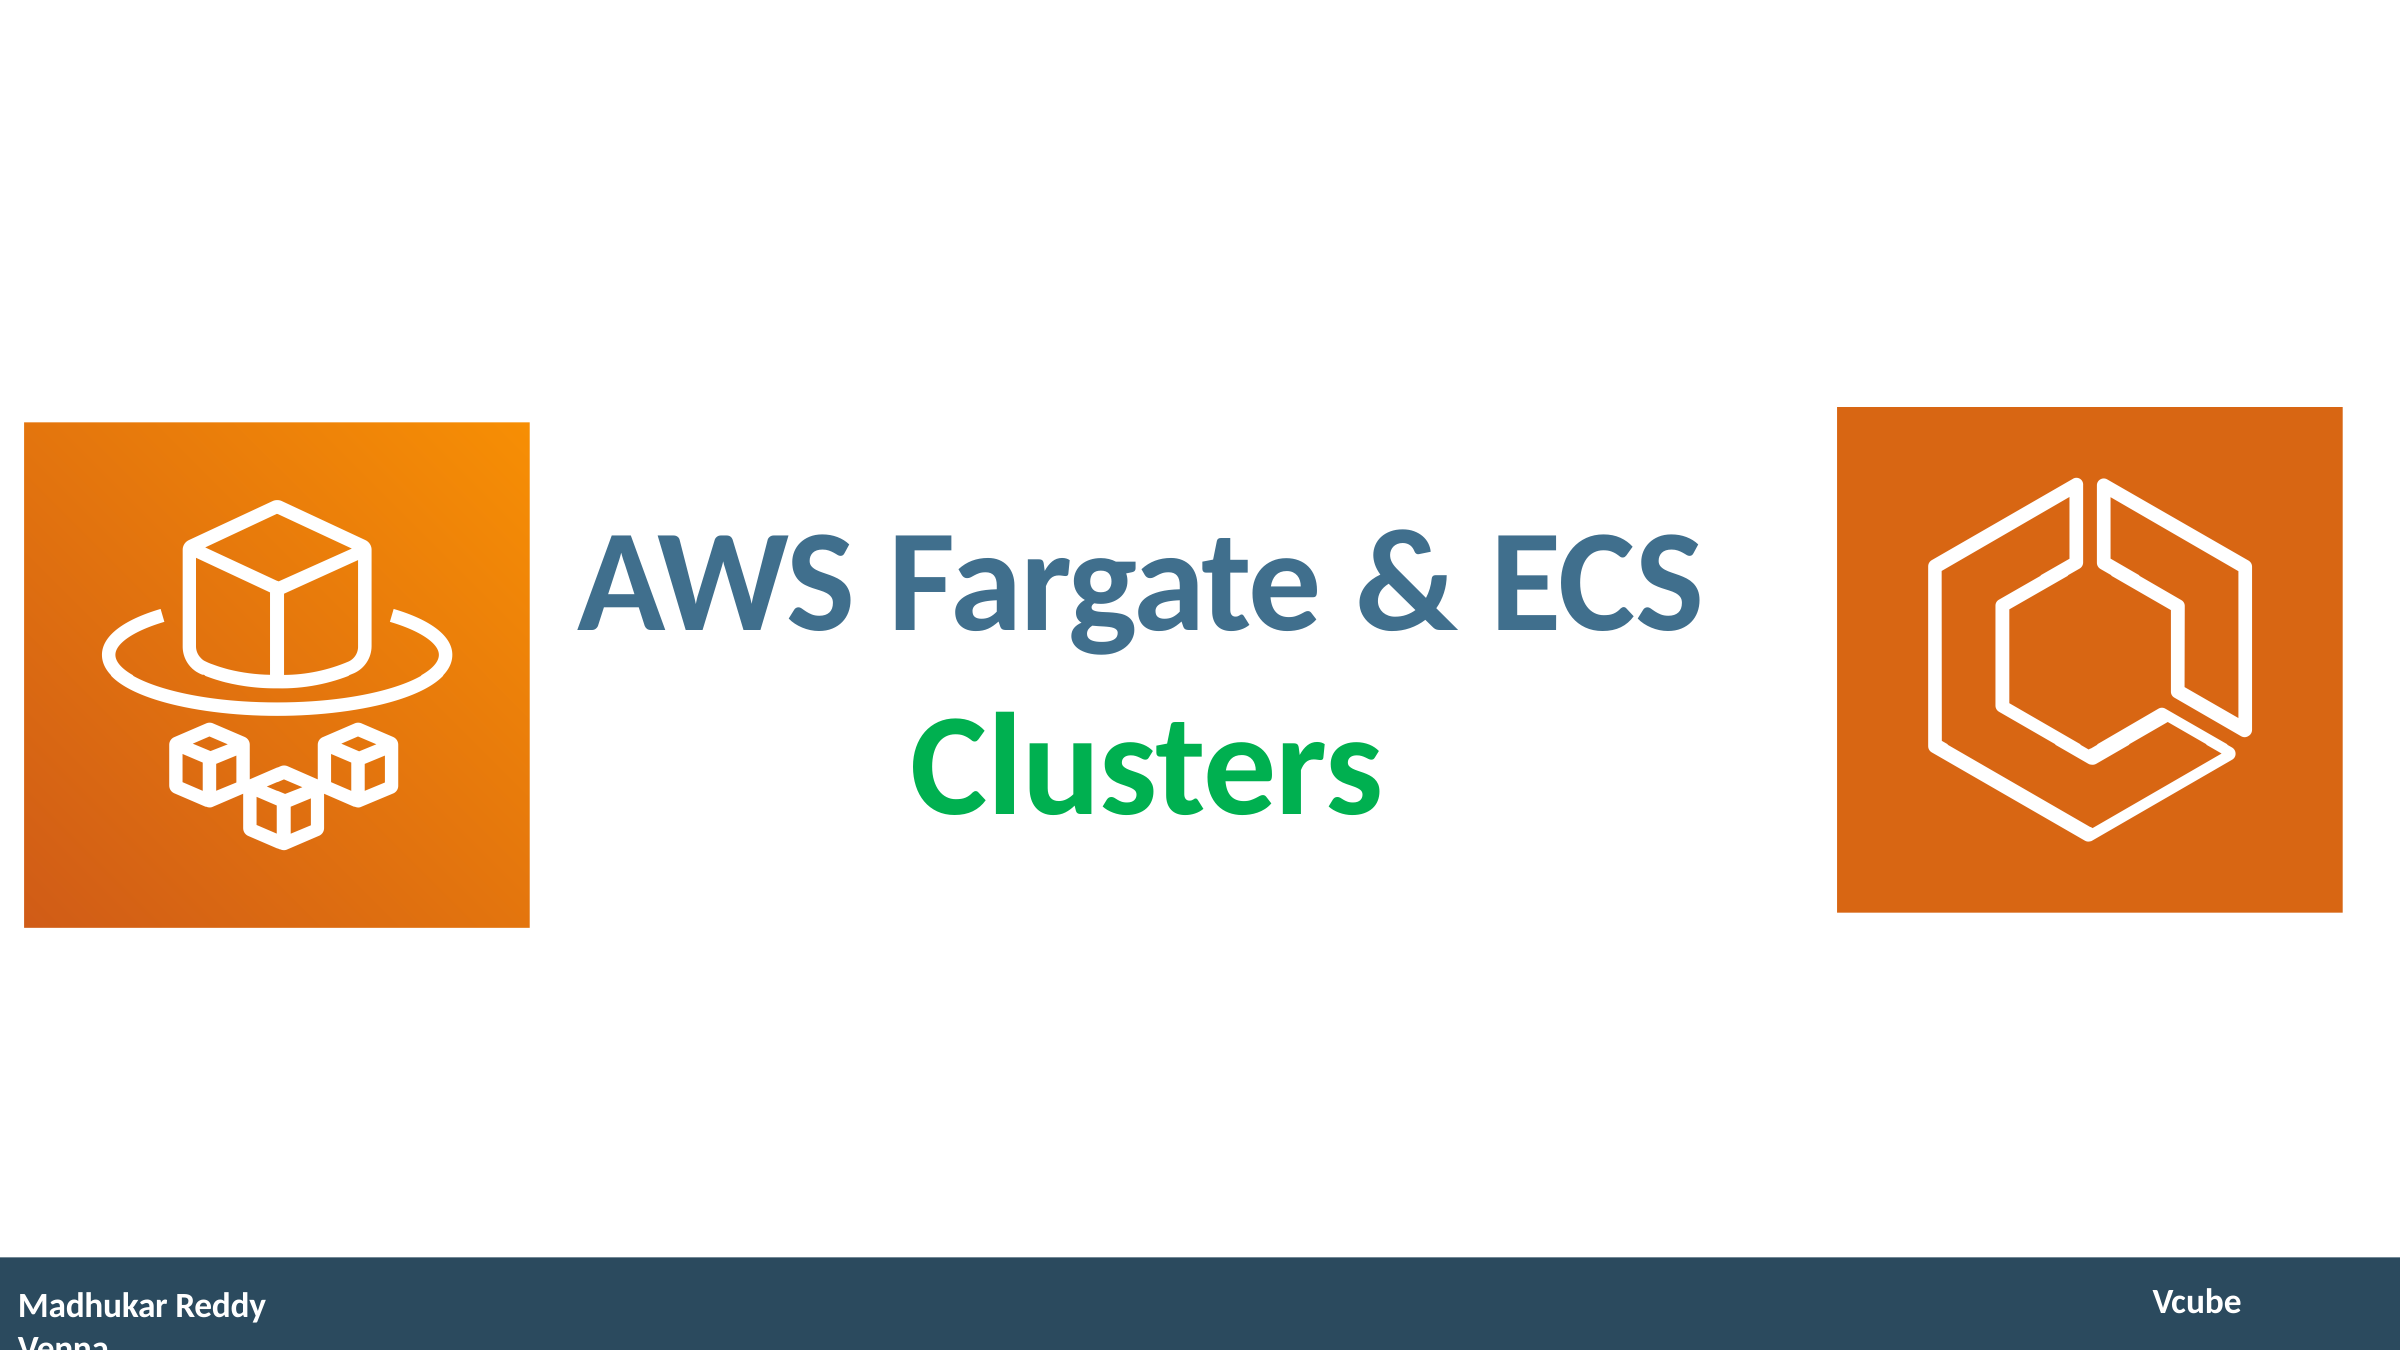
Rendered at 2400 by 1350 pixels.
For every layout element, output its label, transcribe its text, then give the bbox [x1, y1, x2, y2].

picture [1837, 406, 2344, 913]
picture [24, 422, 530, 928]
slide_number Vcube [2150, 1277, 2351, 1350]
title AWS Fargate & ECS Clusters [575, 476, 1825, 844]
footer Madhukar Reddy Venna [15, 1282, 311, 1350]
